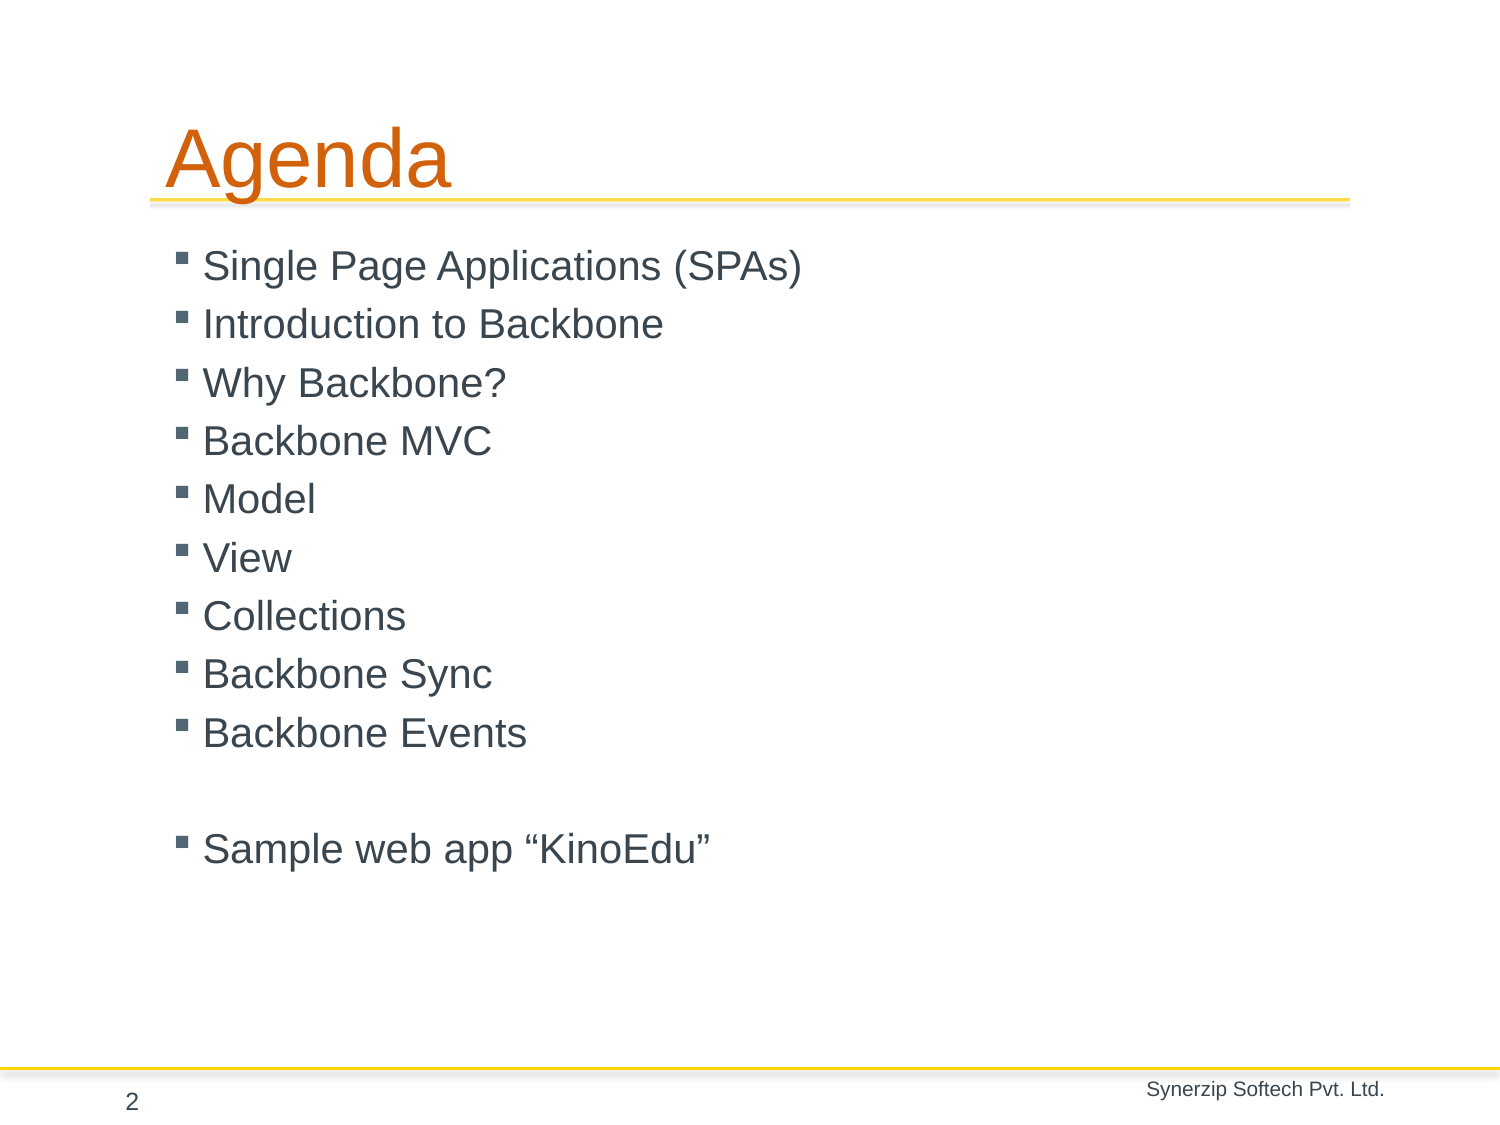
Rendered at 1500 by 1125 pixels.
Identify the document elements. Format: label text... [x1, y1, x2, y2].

list Single Page Applications (SPAs) Introduction to Backbone Why Backbone? Backbone MVC Model View Collections Backbone Sync Backbone Events Sample web app “KinoEdu” [150, 231, 1350, 1035]
footer Synerzip Softech Pvt. Ltd. [1131, 1075, 1500, 1125]
slide_number 2 [0, 1075, 155, 1125]
title Agenda [150, 22, 1350, 212]
